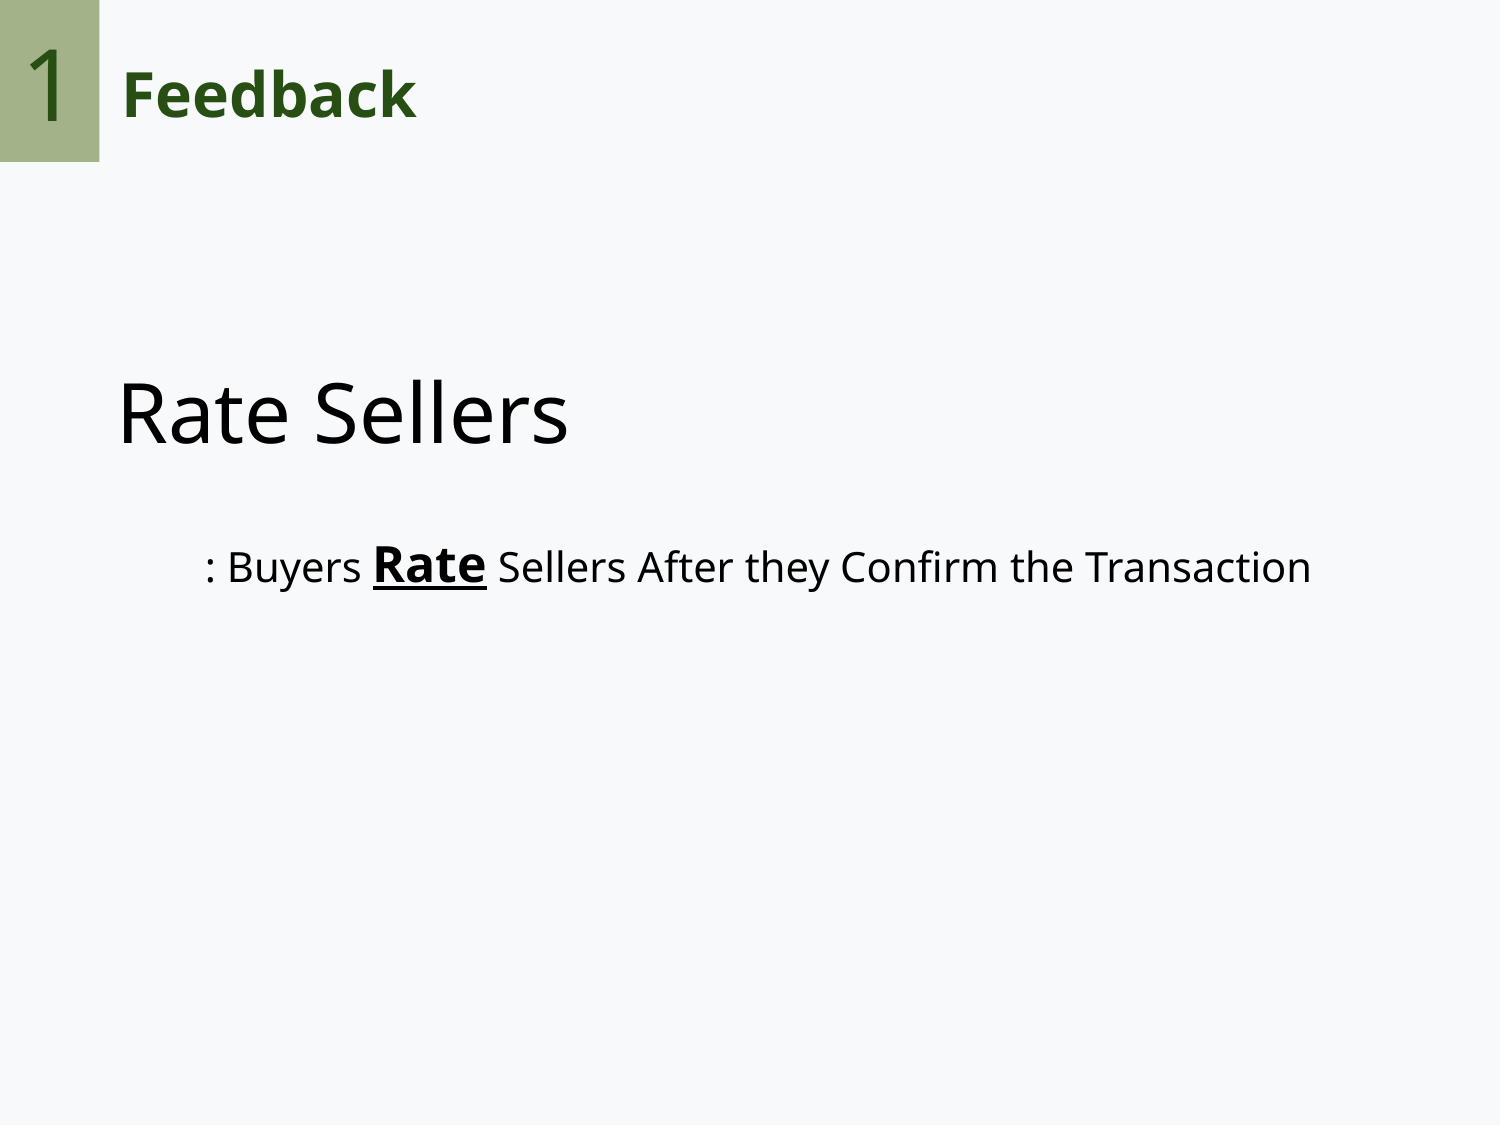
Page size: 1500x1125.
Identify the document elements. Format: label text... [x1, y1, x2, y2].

picture [0, 0, 100, 162]
text_box : Buyers Rate Sellers After they Confirm the Transaction [190, 495, 1328, 601]
text_box Rate Sellers [101, 352, 586, 468]
text_box Feedback [83, 0, 518, 177]
